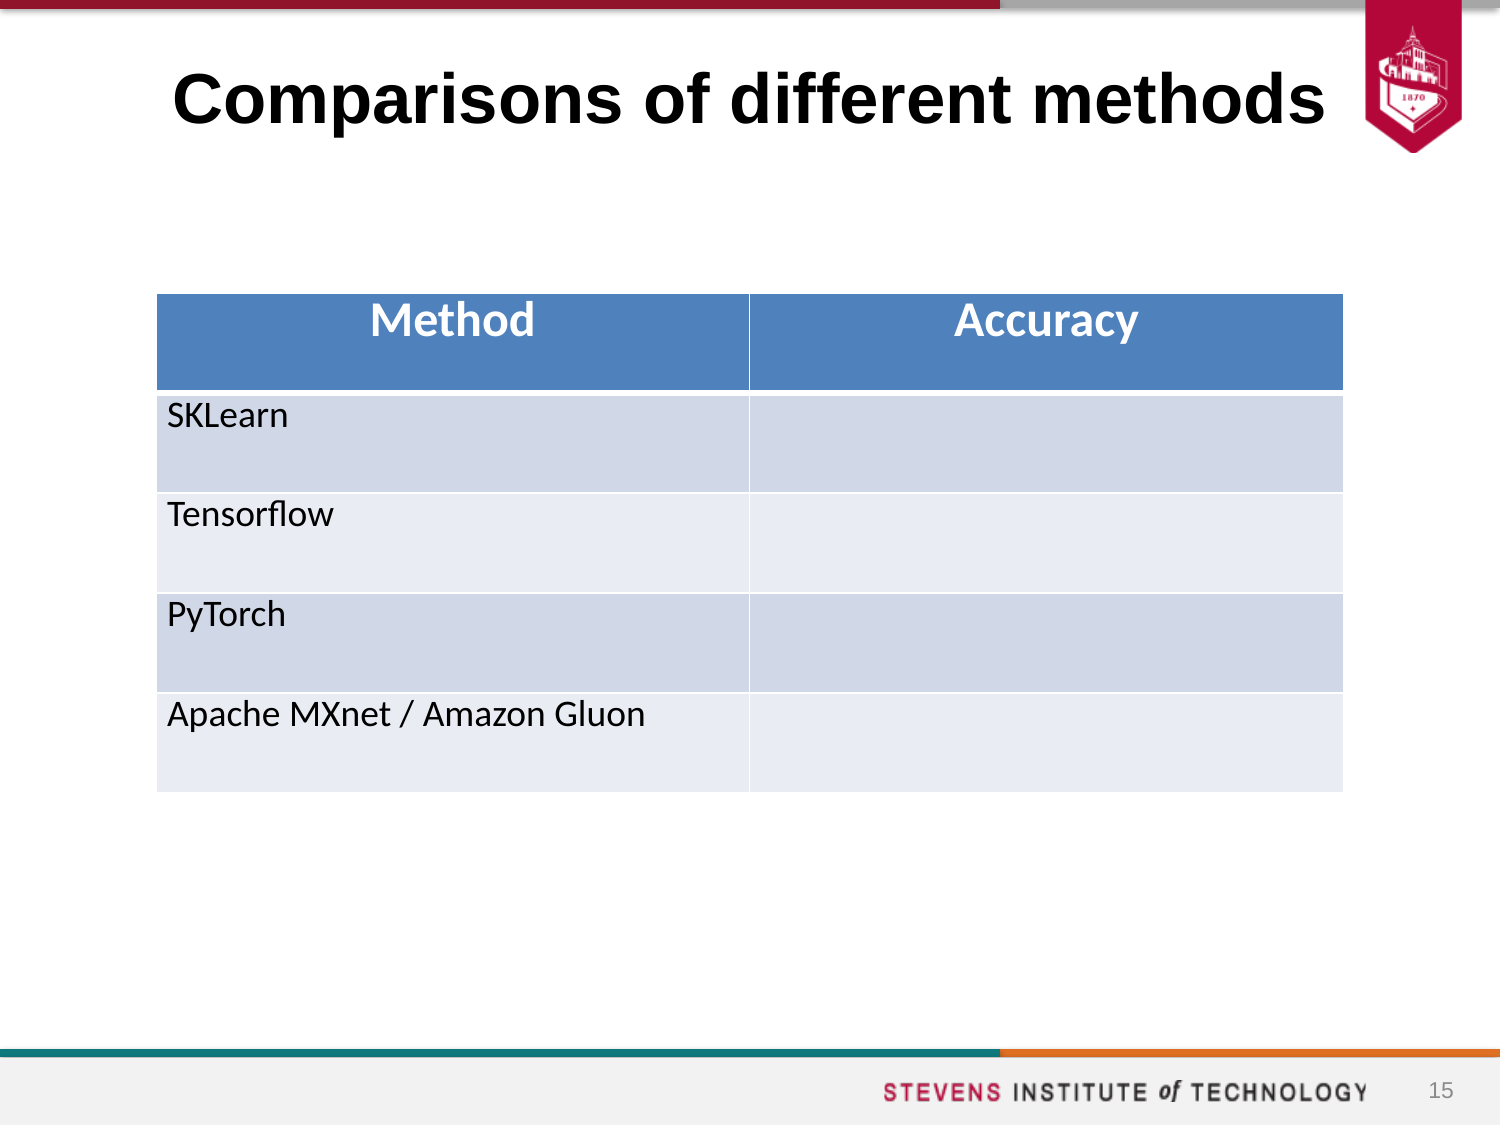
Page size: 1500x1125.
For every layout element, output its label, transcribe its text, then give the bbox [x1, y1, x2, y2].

table_cell [750, 494, 1343, 592]
table_cell PyTorch [157, 594, 749, 692]
table_header Method [157, 294, 749, 390]
table_cell SKLearn [157, 396, 749, 492]
title Comparisons of different methods [75, 45, 1425, 233]
table_cell Tensorflow [157, 494, 749, 592]
slide_number 15 [1401, 1059, 1481, 1120]
table_cell [750, 594, 1343, 692]
table_cell Apache MXnet / Amazon Gluon [157, 694, 749, 792]
table_cell [750, 694, 1343, 792]
table_header Accuracy [750, 294, 1343, 390]
table_cell [750, 396, 1343, 492]
